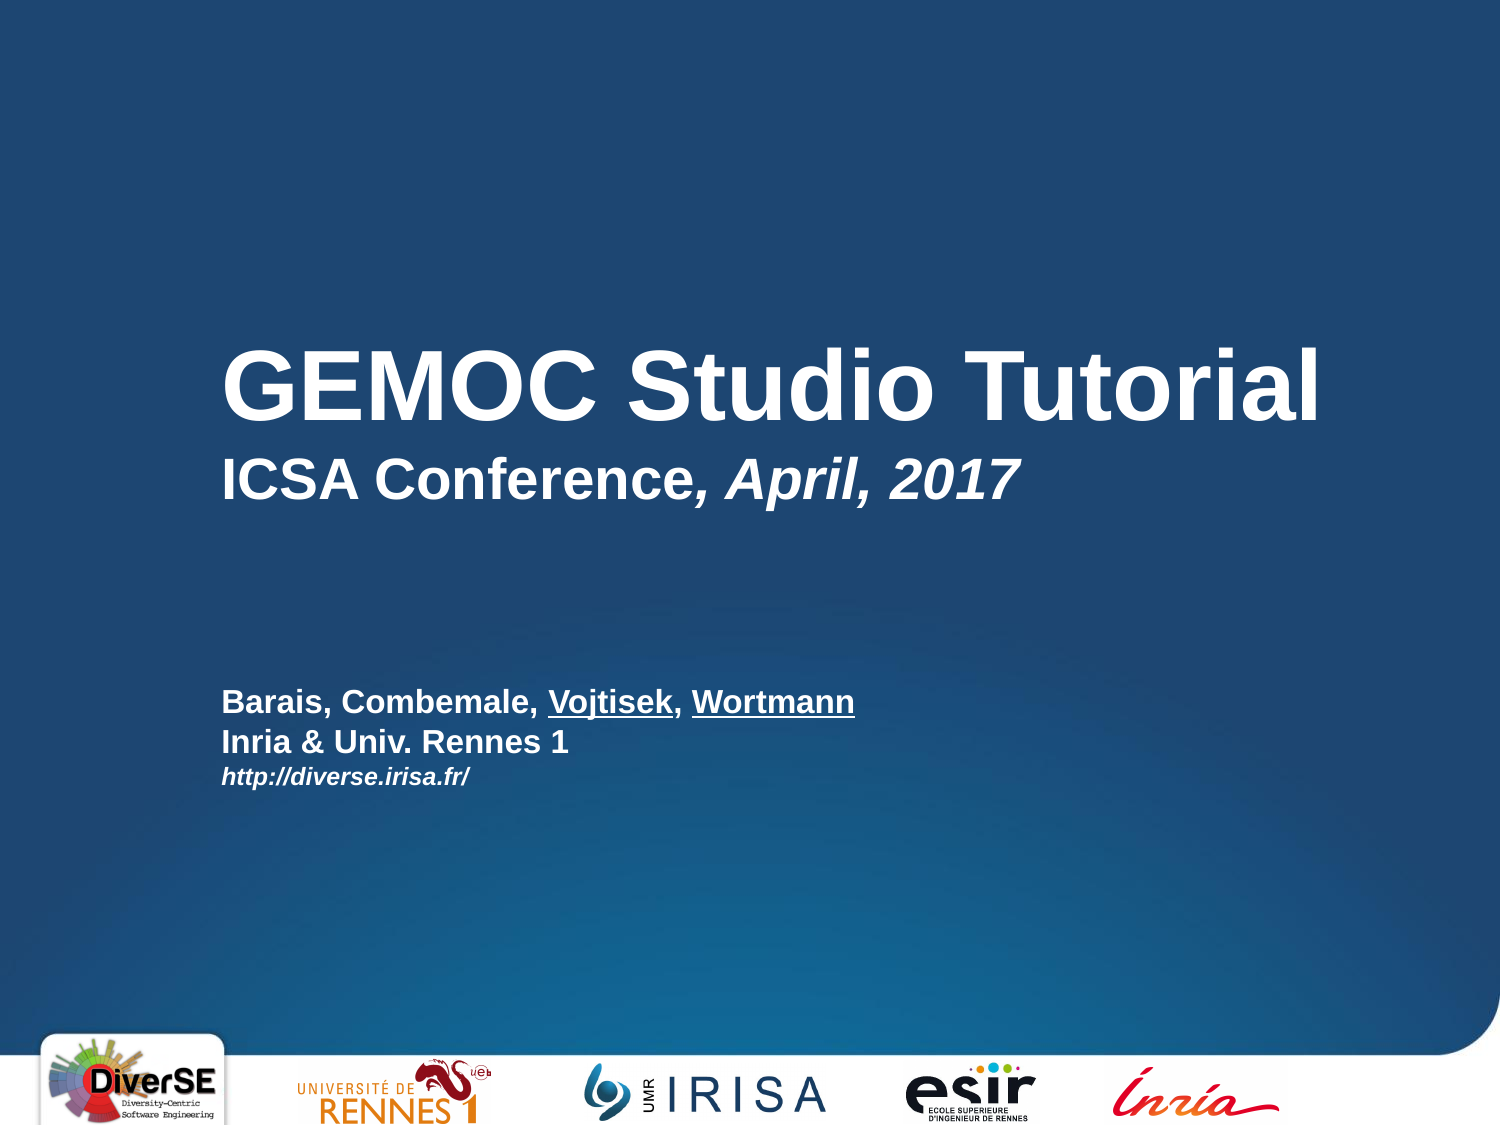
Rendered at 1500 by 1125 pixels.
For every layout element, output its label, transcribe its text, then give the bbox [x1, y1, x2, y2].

subtitle Barais, Combemale, Vojtisek, Wortmann Inria & Univ. Rennes 1 http://diverse.irisa.fr/ [221, 680, 1450, 870]
text_box GEMOC Studio Tutorial ICSA Conference, April, 2017 [221, 302, 1500, 551]
picture [0, 0, 1500, 1125]
